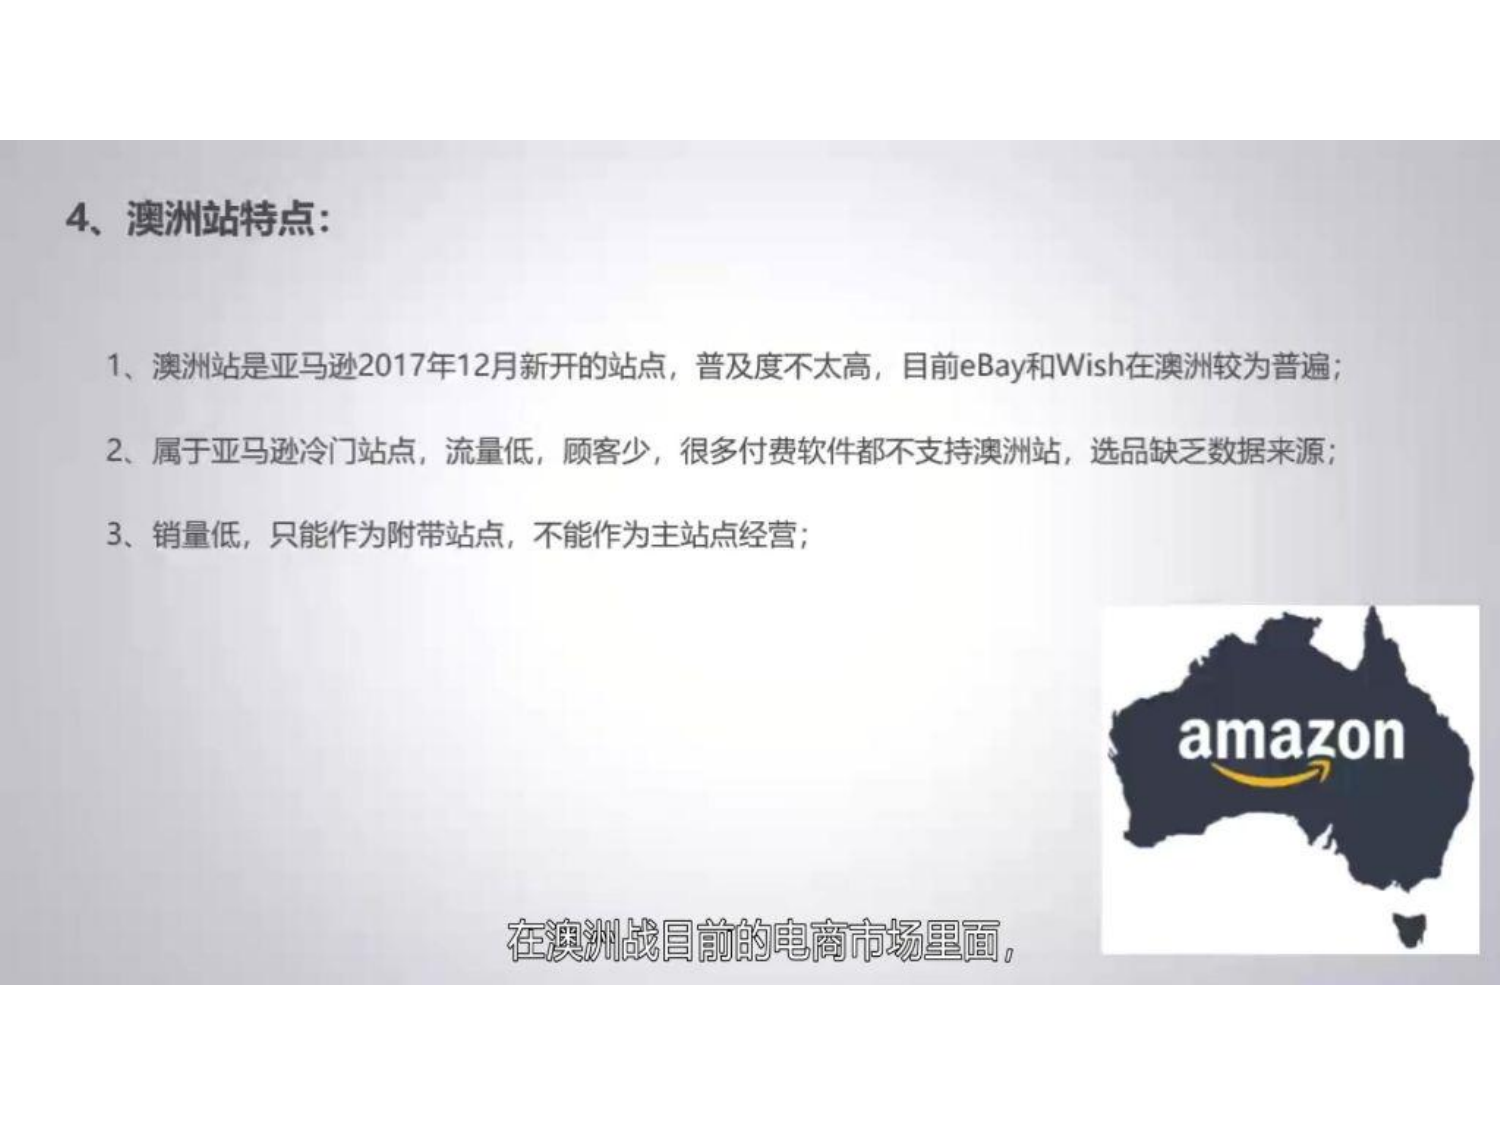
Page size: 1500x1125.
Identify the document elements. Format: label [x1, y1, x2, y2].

picture [0, 140, 1500, 985]
